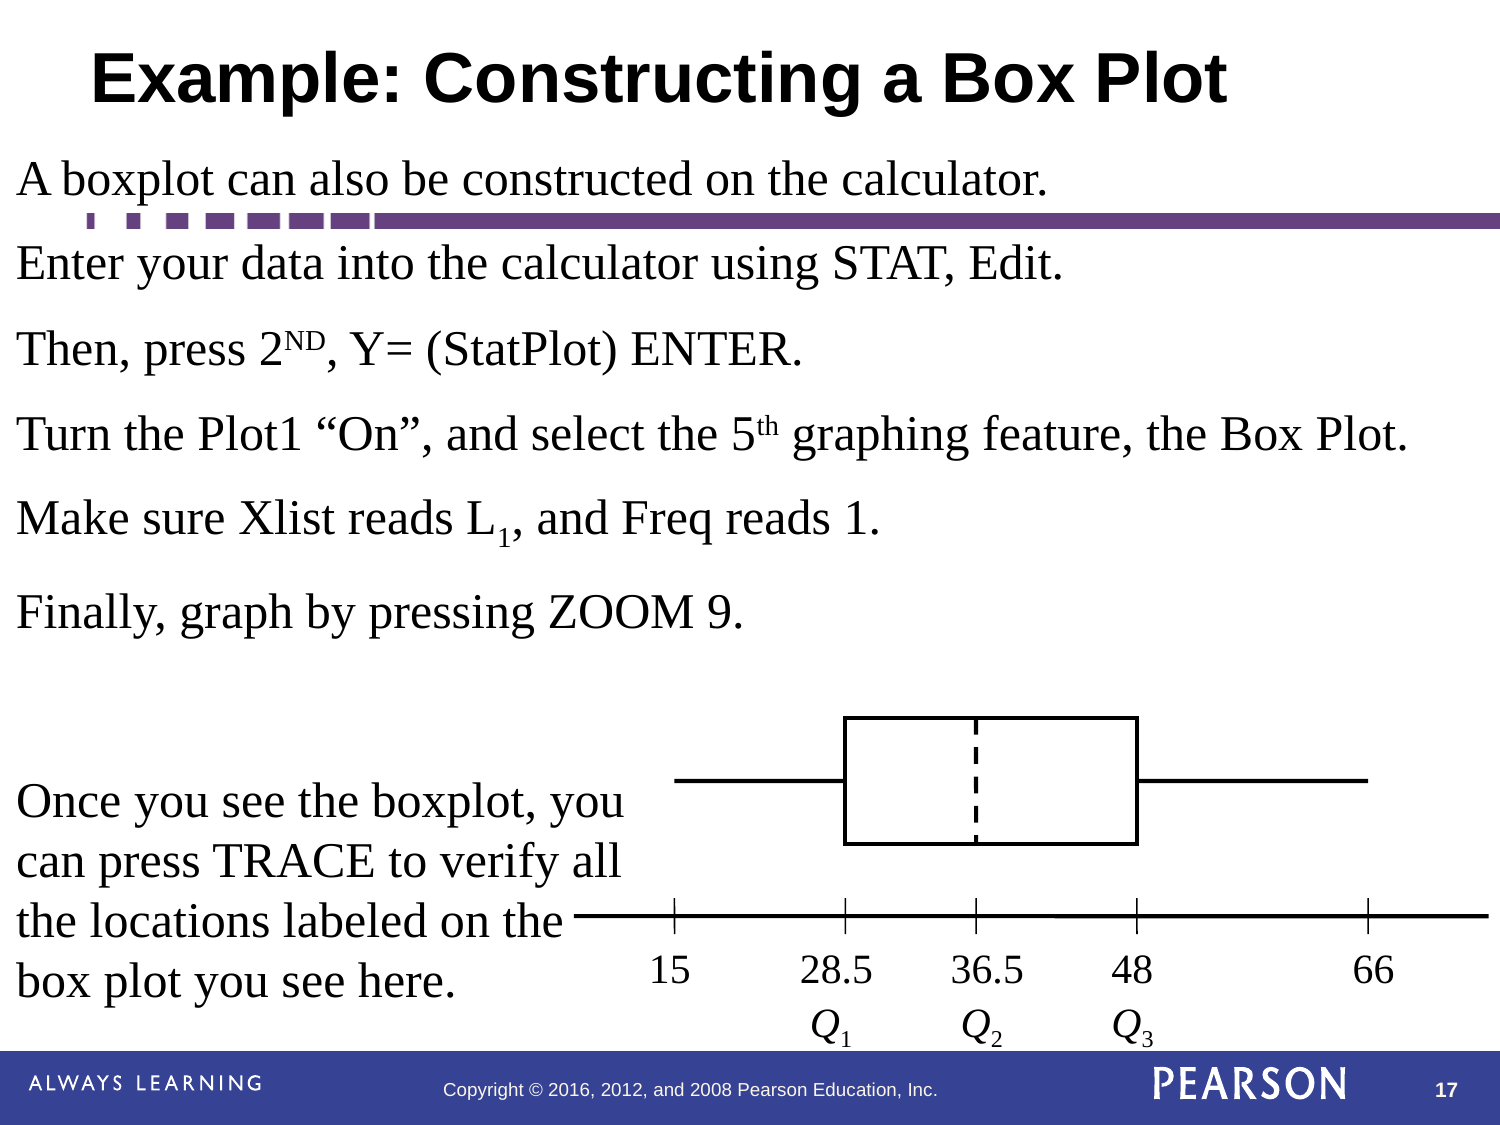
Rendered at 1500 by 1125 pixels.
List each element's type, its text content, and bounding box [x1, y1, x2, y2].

text_box Once you see the boxplot, you can press TRACE to verify all the locations labeled on the box plot you see here. [1, 759, 568, 1015]
text_box A boxplot can also be constructed on the calculator. Enter your data into the calculator using STAT, Edit. Then, press 2ND, Y= (StatPlot) ENTER. Turn the Plot1 “On”, and select the 5th graphing feature, the Box Plot. Make sure Xlist reads L1, and Freq reads 1. Finally, graph by pressing ZOOM 9. [1, 137, 1500, 646]
title Example: Constructing a Box Plot [75, 27, 1425, 125]
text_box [573, 717, 1489, 1047]
